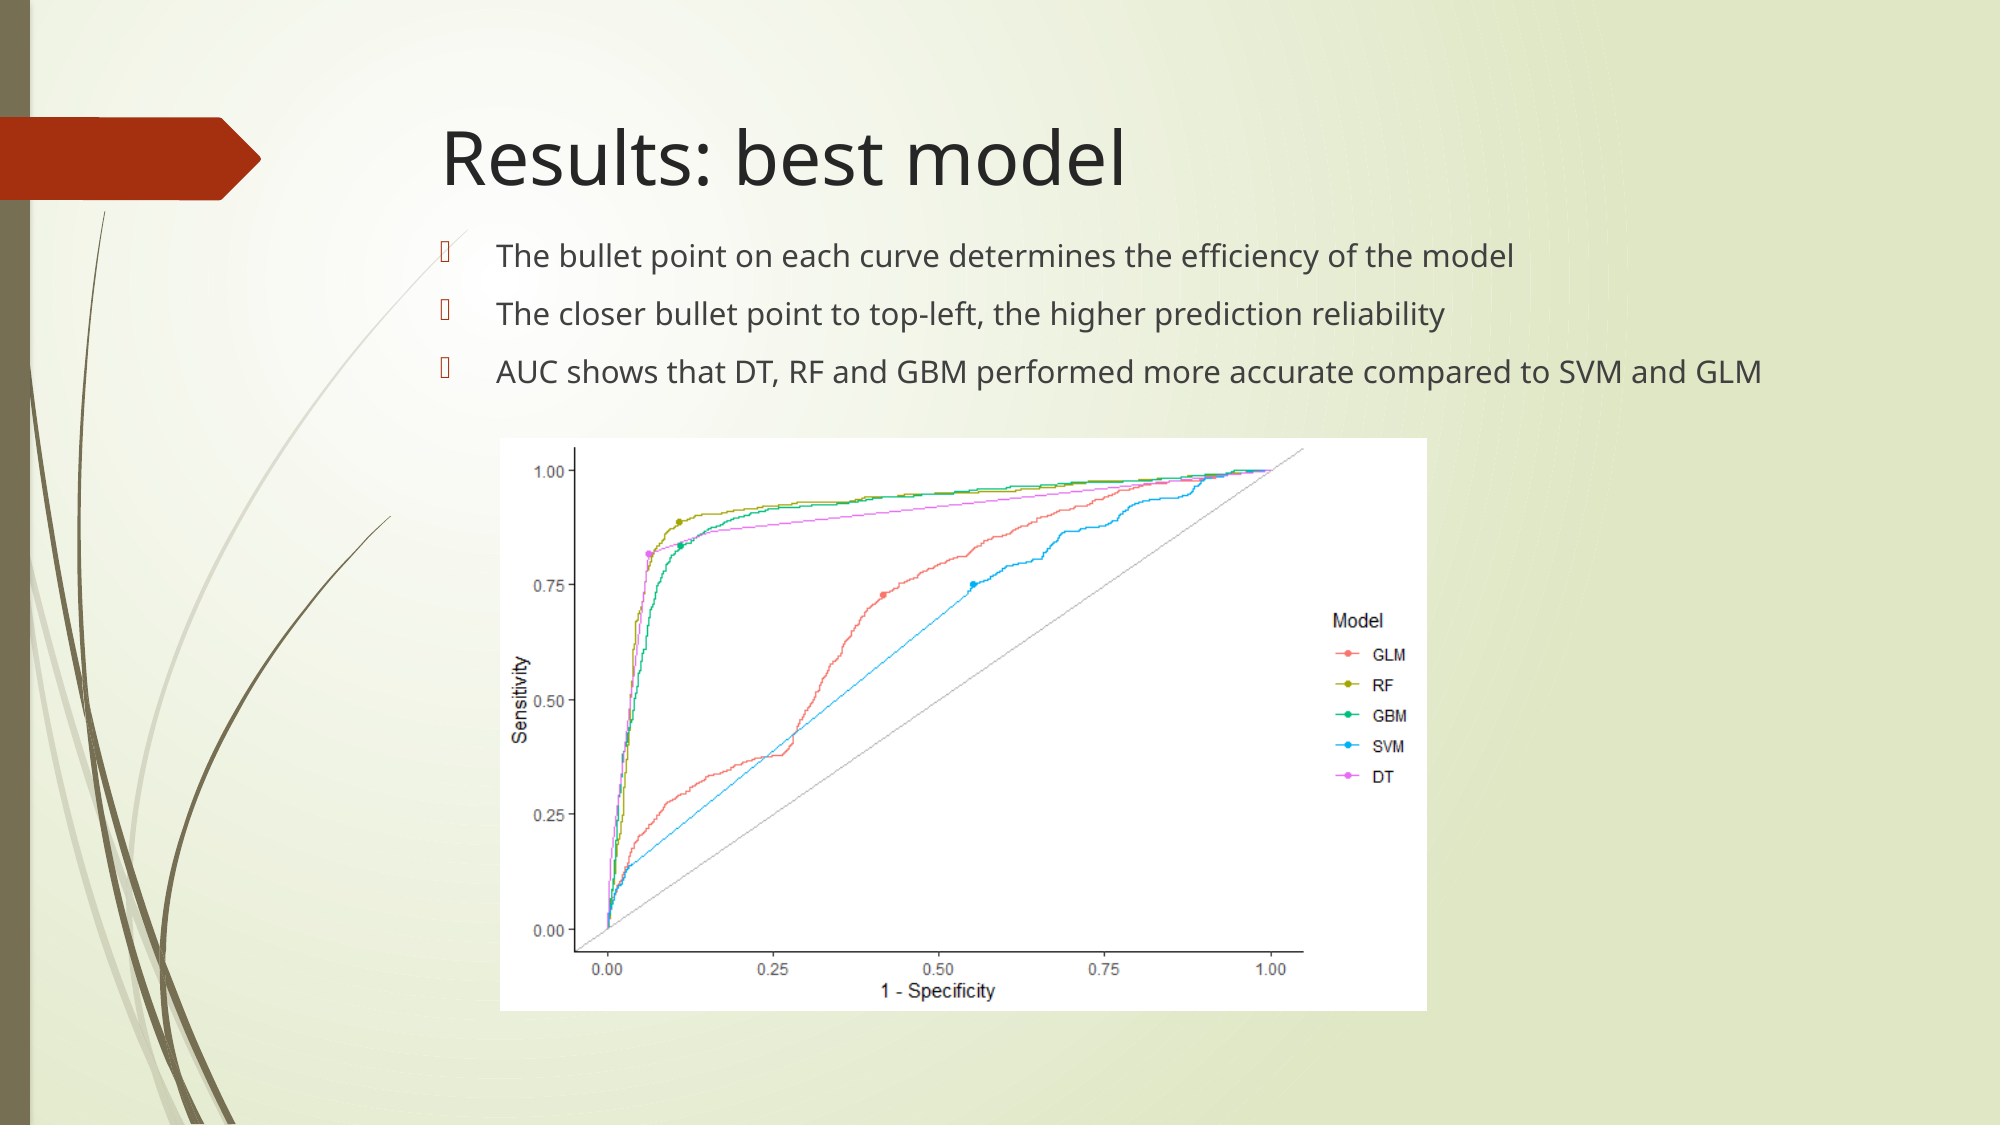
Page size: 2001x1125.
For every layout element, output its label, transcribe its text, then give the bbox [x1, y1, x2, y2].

title Results: best model [425, 102, 1888, 228]
picture [500, 438, 1428, 1011]
list The bullet point on each curve determines the efficiency of the model The closer bullet point to top-left, the higher prediction reliability AUC shows that DT, RF and GBM performed more accurate compared to SVM and GLM [424, 228, 1888, 849]
